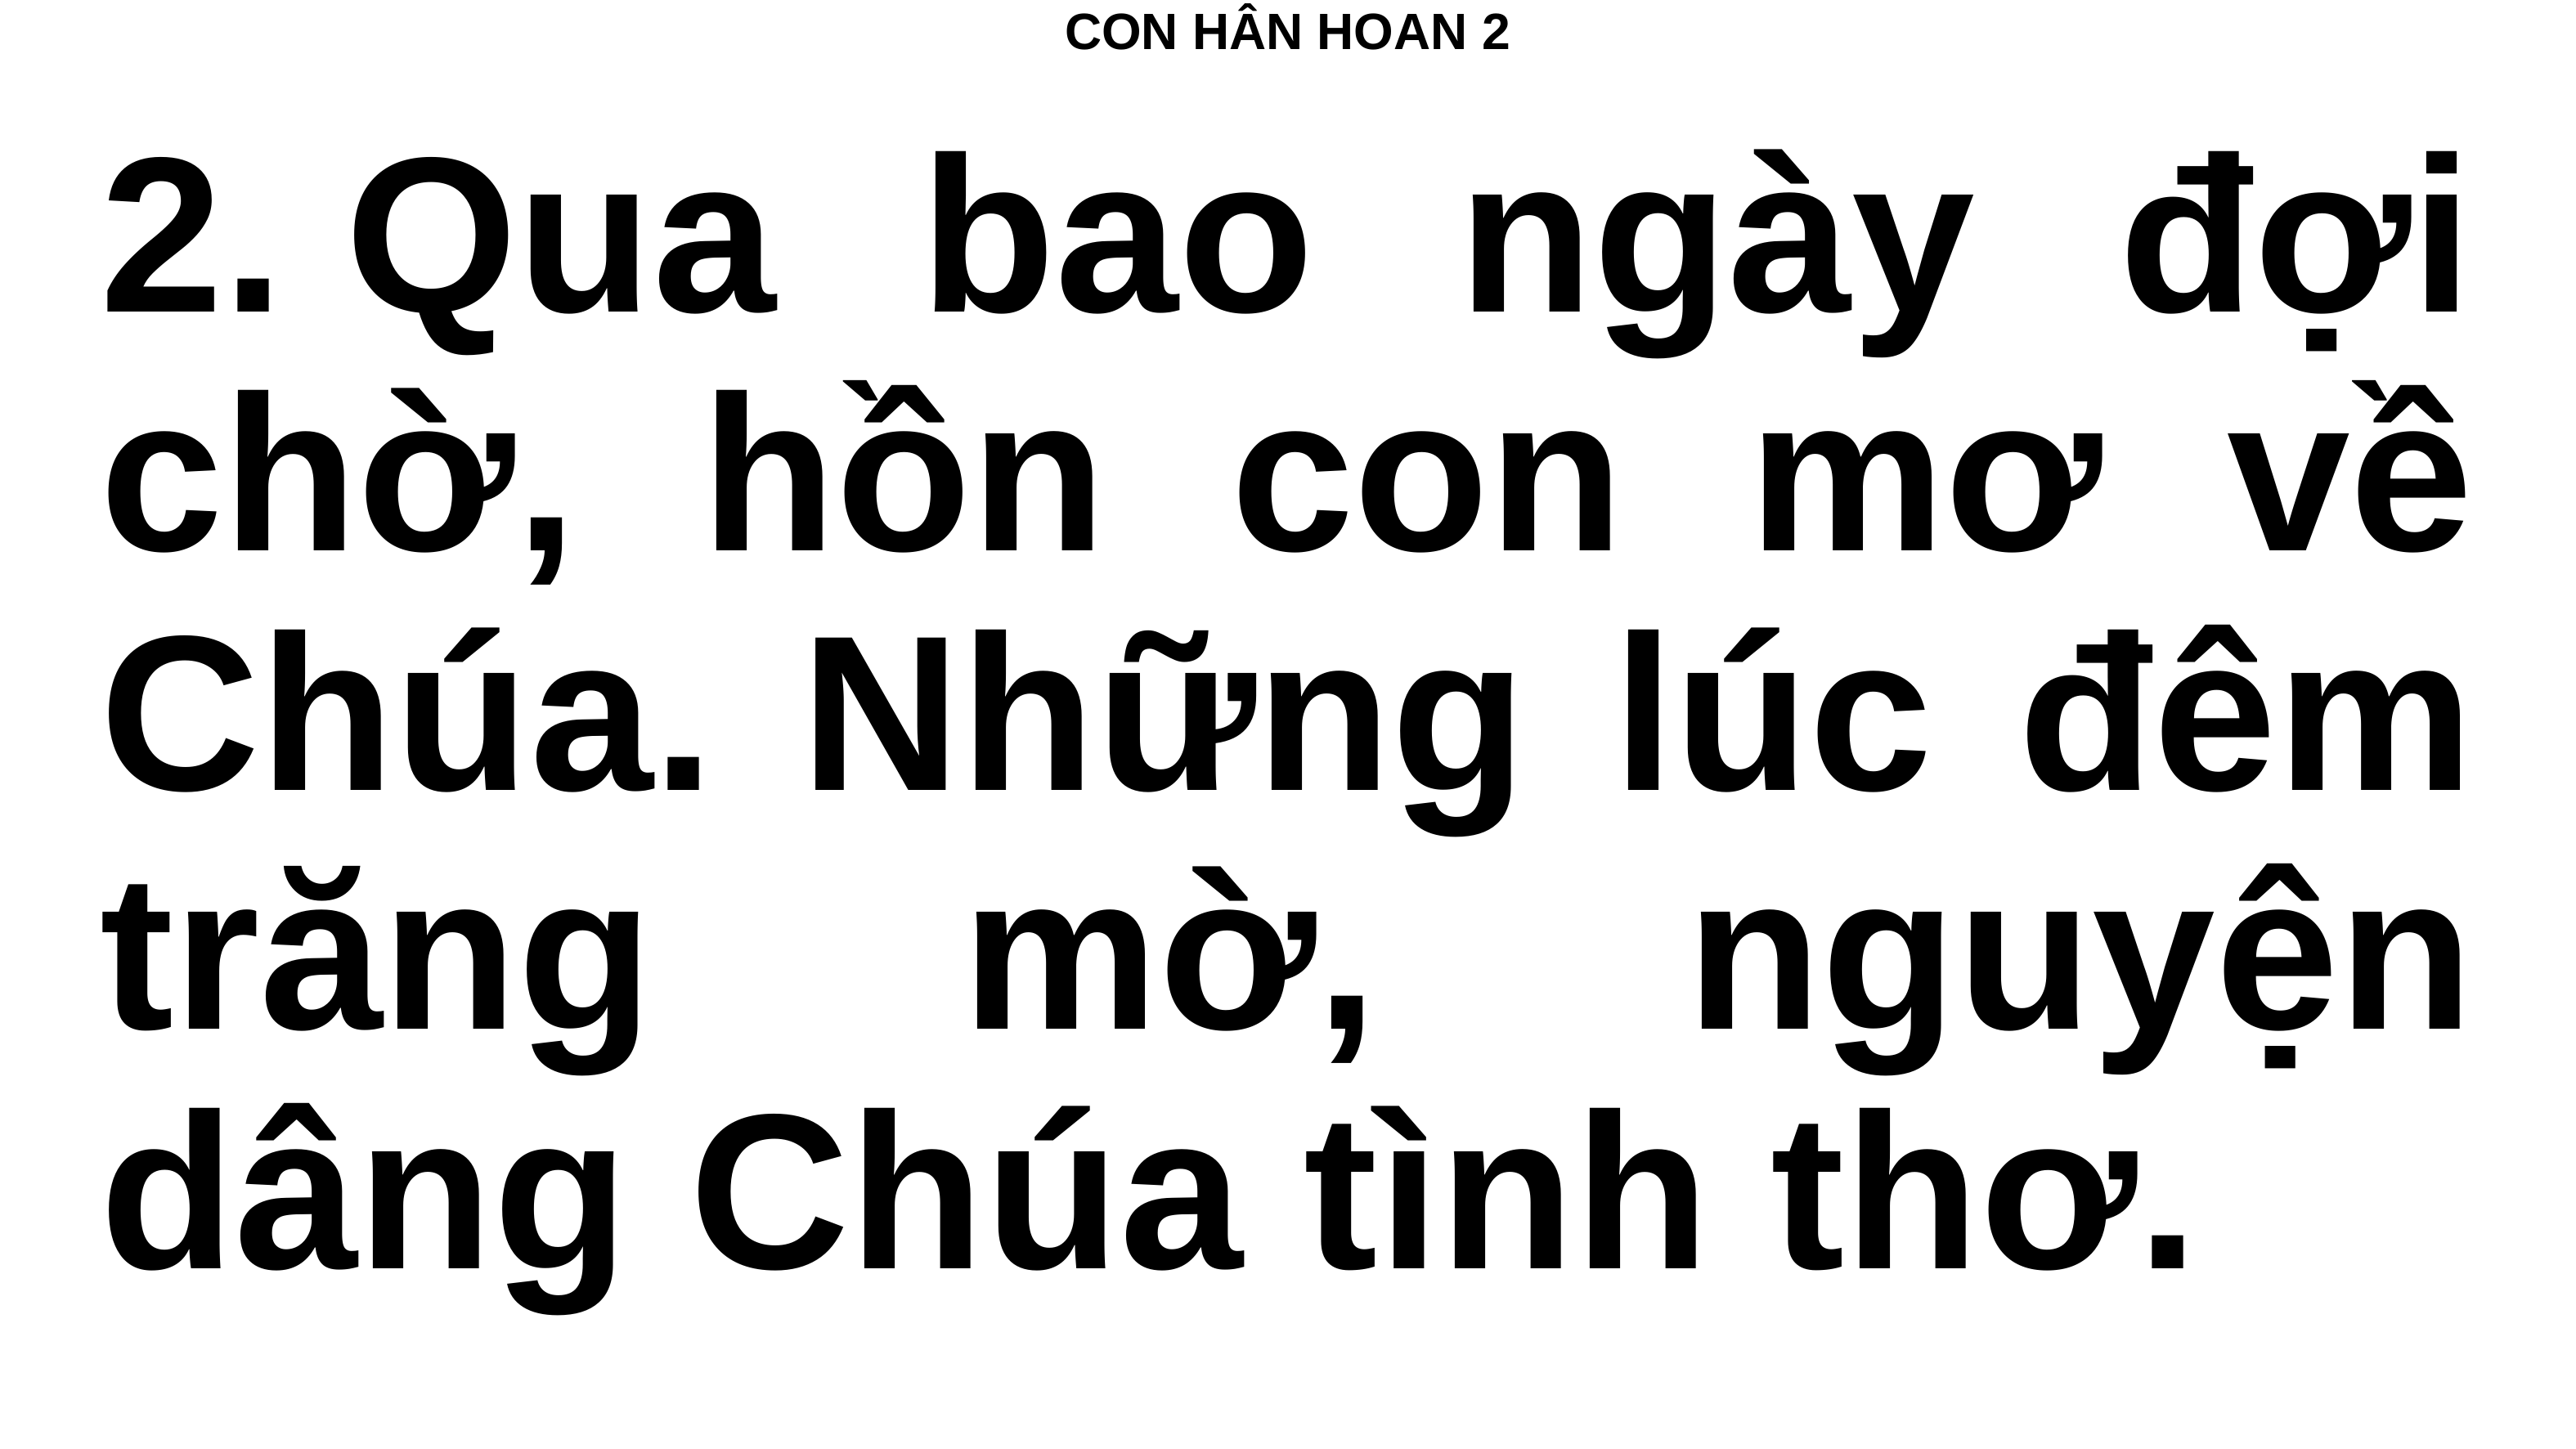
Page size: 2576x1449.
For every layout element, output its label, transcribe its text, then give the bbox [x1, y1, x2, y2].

title CON HÂN HOAN 2 [201, 0, 2375, 70]
list 2. Qua bao ngày đợi chờ, hồn con mơ về Chúa. Những lúc đêm trăng mờ, nguyện dâng Chúa tình thơ. [80, 110, 2496, 1328]
